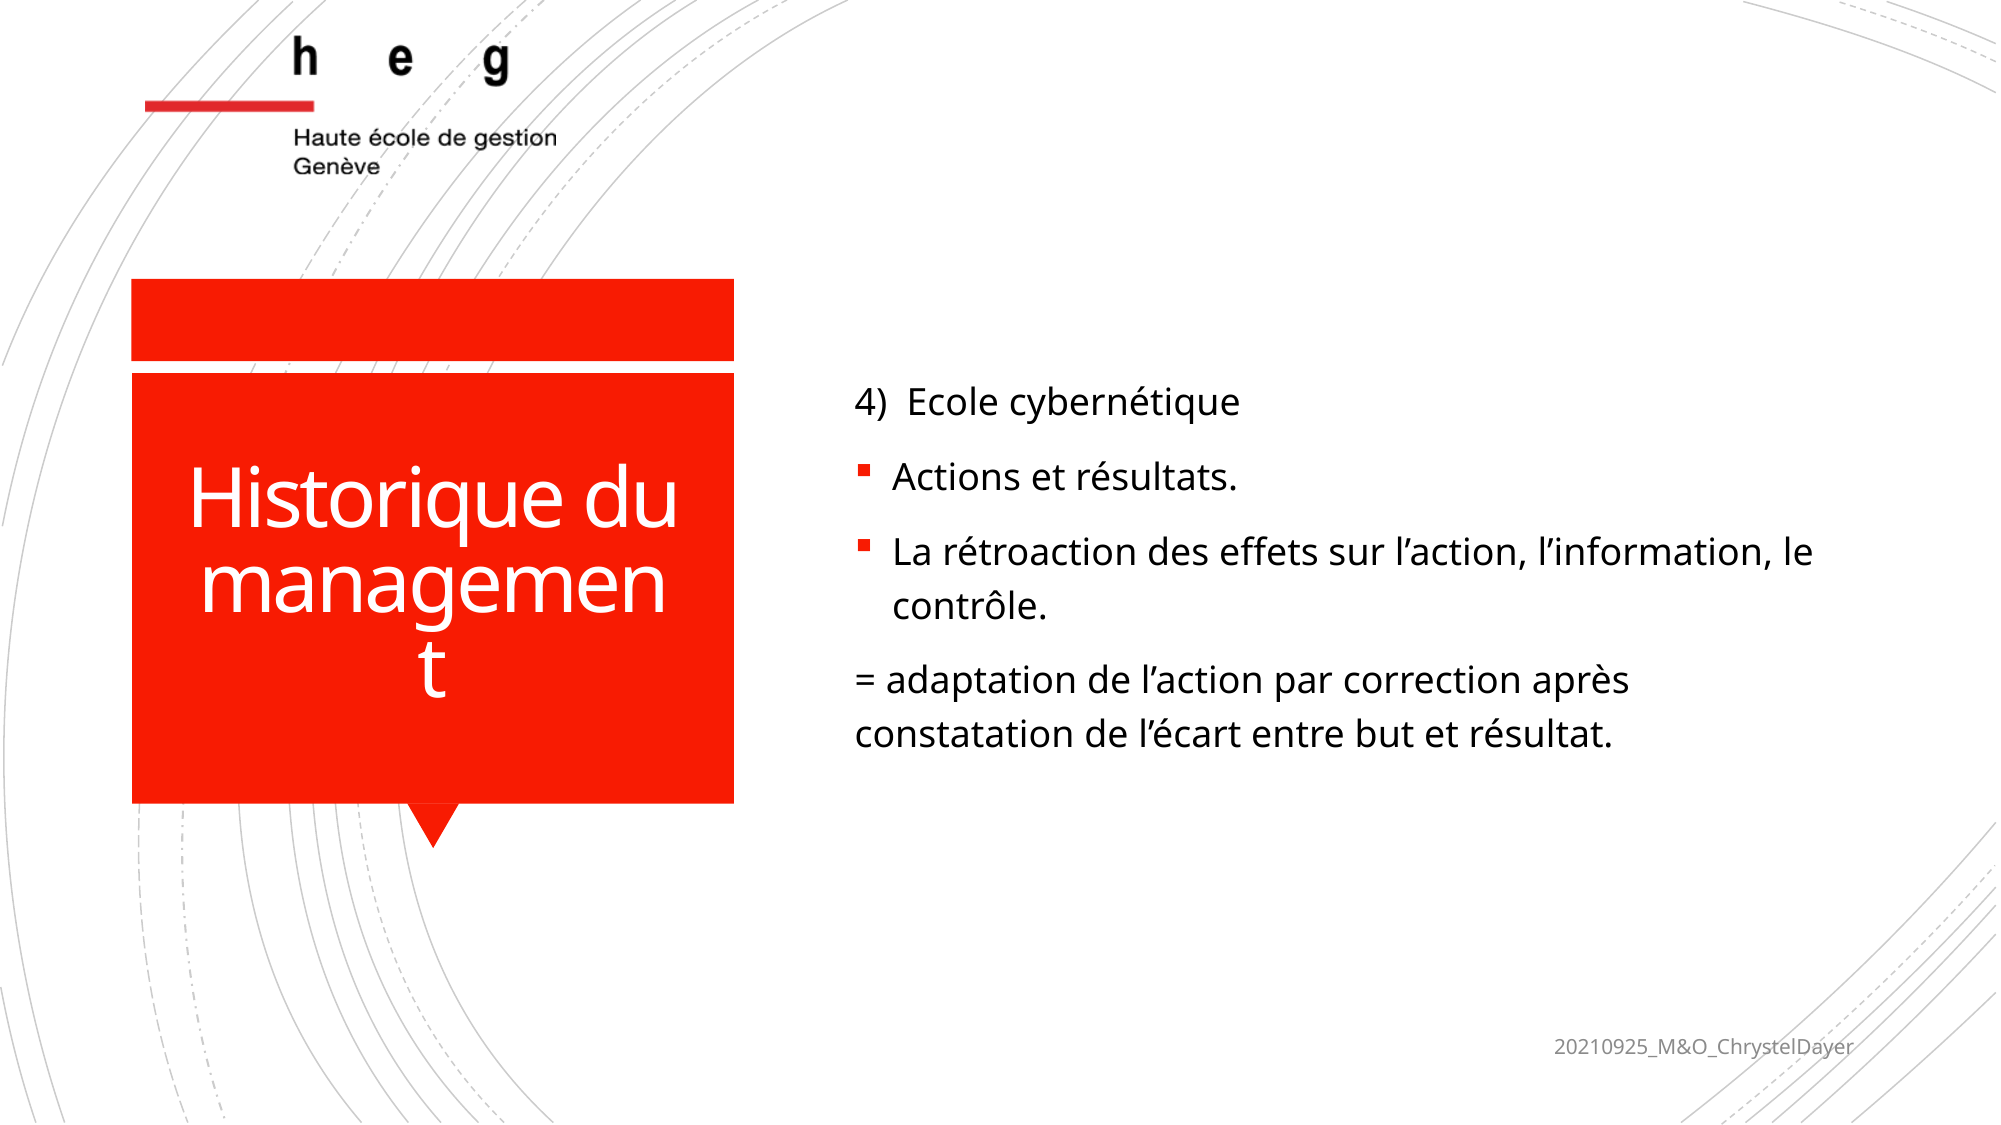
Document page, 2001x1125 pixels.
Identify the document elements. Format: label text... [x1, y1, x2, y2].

footer 20210925_M&O_ChrystelDayer [131, 1021, 1869, 1074]
picture [145, 33, 556, 177]
title Historique du management [145, 385, 720, 789]
list 4) Ecole cybernétique Actions et résultats. La rétroaction des effets sur l’action, l’information, le contrôle. = adaptation de l’action par correction après constatation de l’écart entre but et résultat. [839, 131, 1871, 993]
